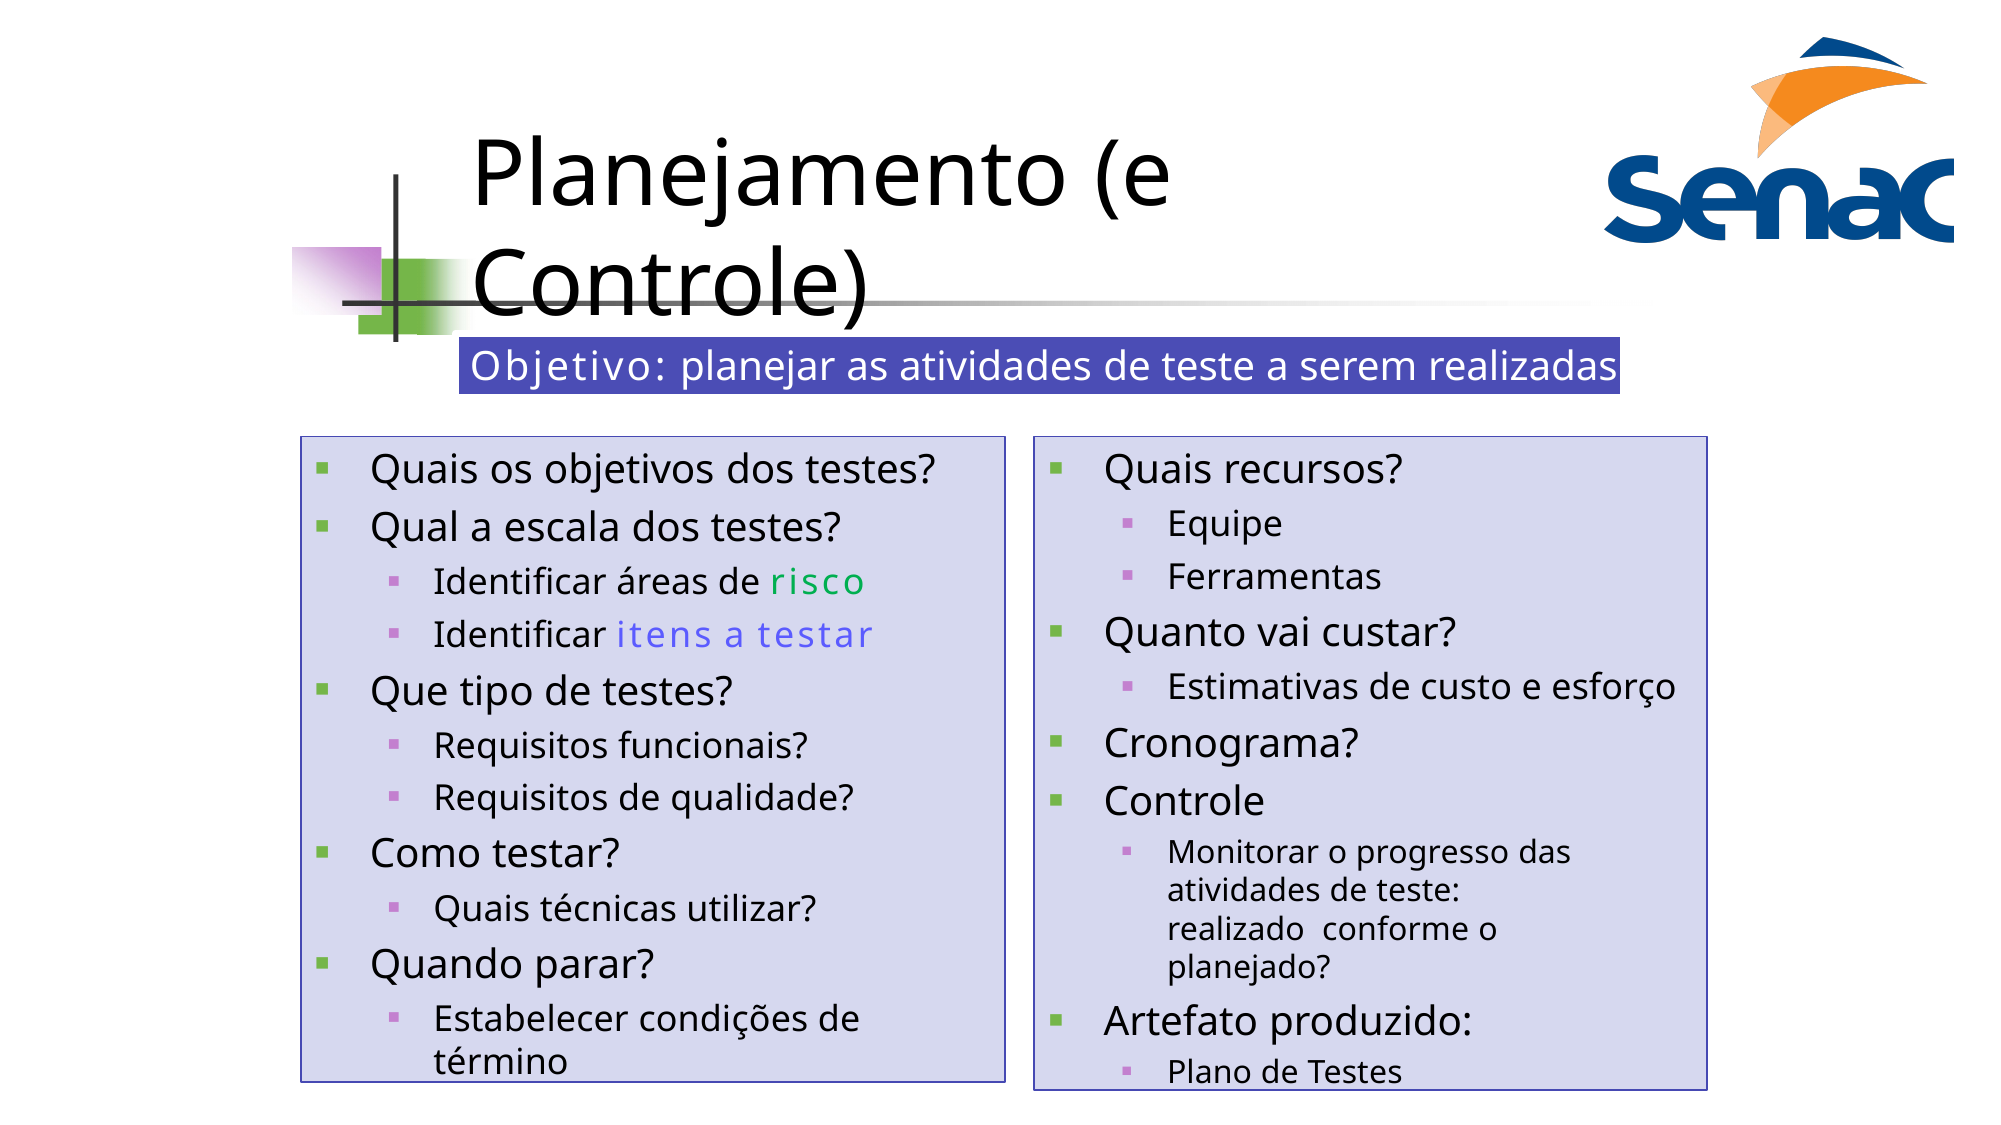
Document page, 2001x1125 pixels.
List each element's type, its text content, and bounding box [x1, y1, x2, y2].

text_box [292, 174, 1653, 342]
picture [1604, 37, 1954, 243]
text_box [452, 330, 1627, 401]
title Planejamento (e Controle) [468, 111, 1505, 174]
text_box Quais os objetivos dos testes? Qual a escala dos testes? Identificar áreas de risco Identificar itens a testar Que tipo de testes? Requisitos funcionais? Requisitos de qualidade? Como testar? Quais técnicas utilizar? Quando parar? Estabelecer condições de término [300, 436, 1006, 1082]
text_box Quais recursos? Equipe Ferramentas Quanto vai custar? Estimativas de custo e esforço Cronograma? Controle Monitorar o progresso das atividades de teste: realizado conforme o planejado? Artefato produzido: Plano de Testes [1034, 436, 1707, 1091]
